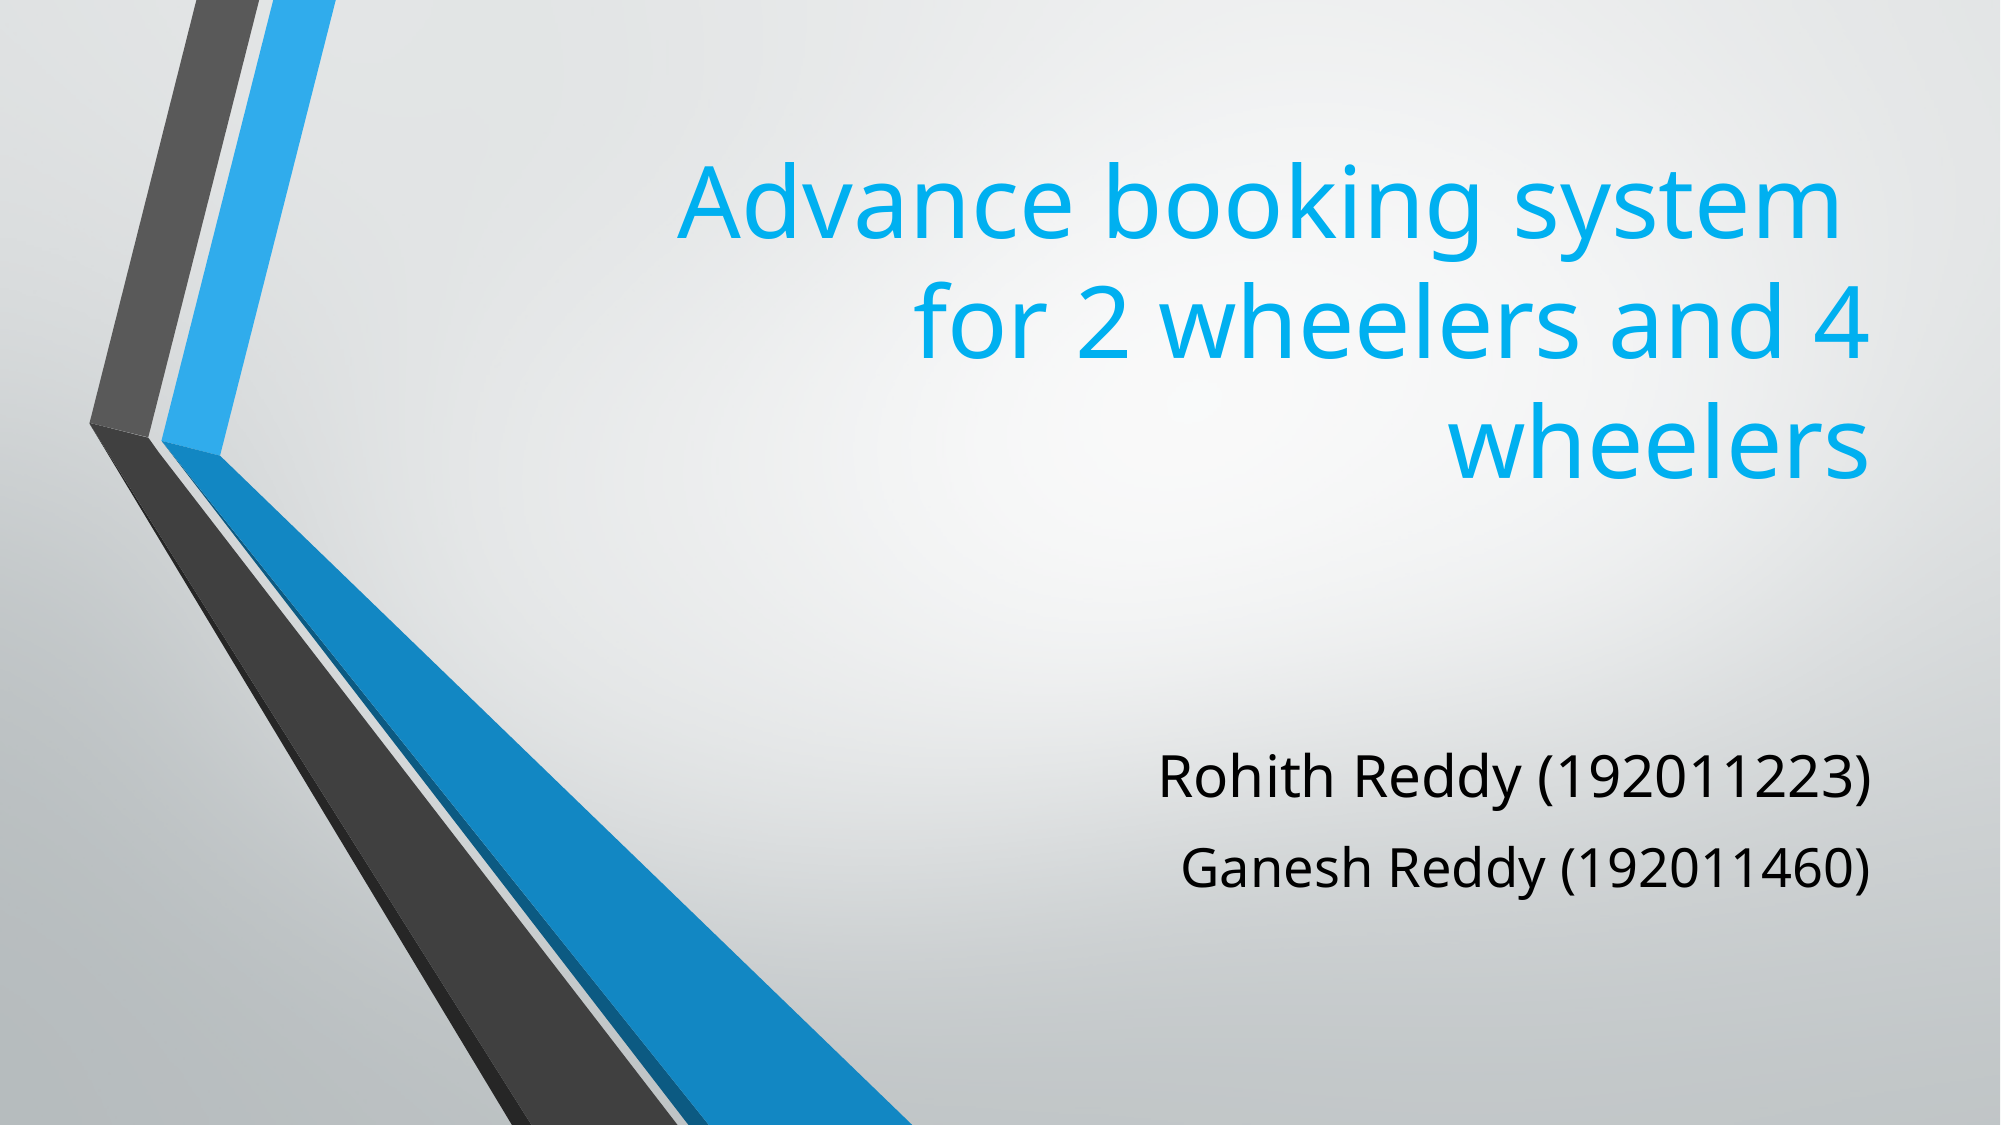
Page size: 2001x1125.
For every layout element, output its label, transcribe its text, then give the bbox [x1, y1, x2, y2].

subtitle Rohith Reddy (192011223) Ganesh Reddy (192011460) [740, 655, 1887, 1044]
title Advance booking system for 2 wheelers and 4 wheelers [480, 49, 1887, 506]
